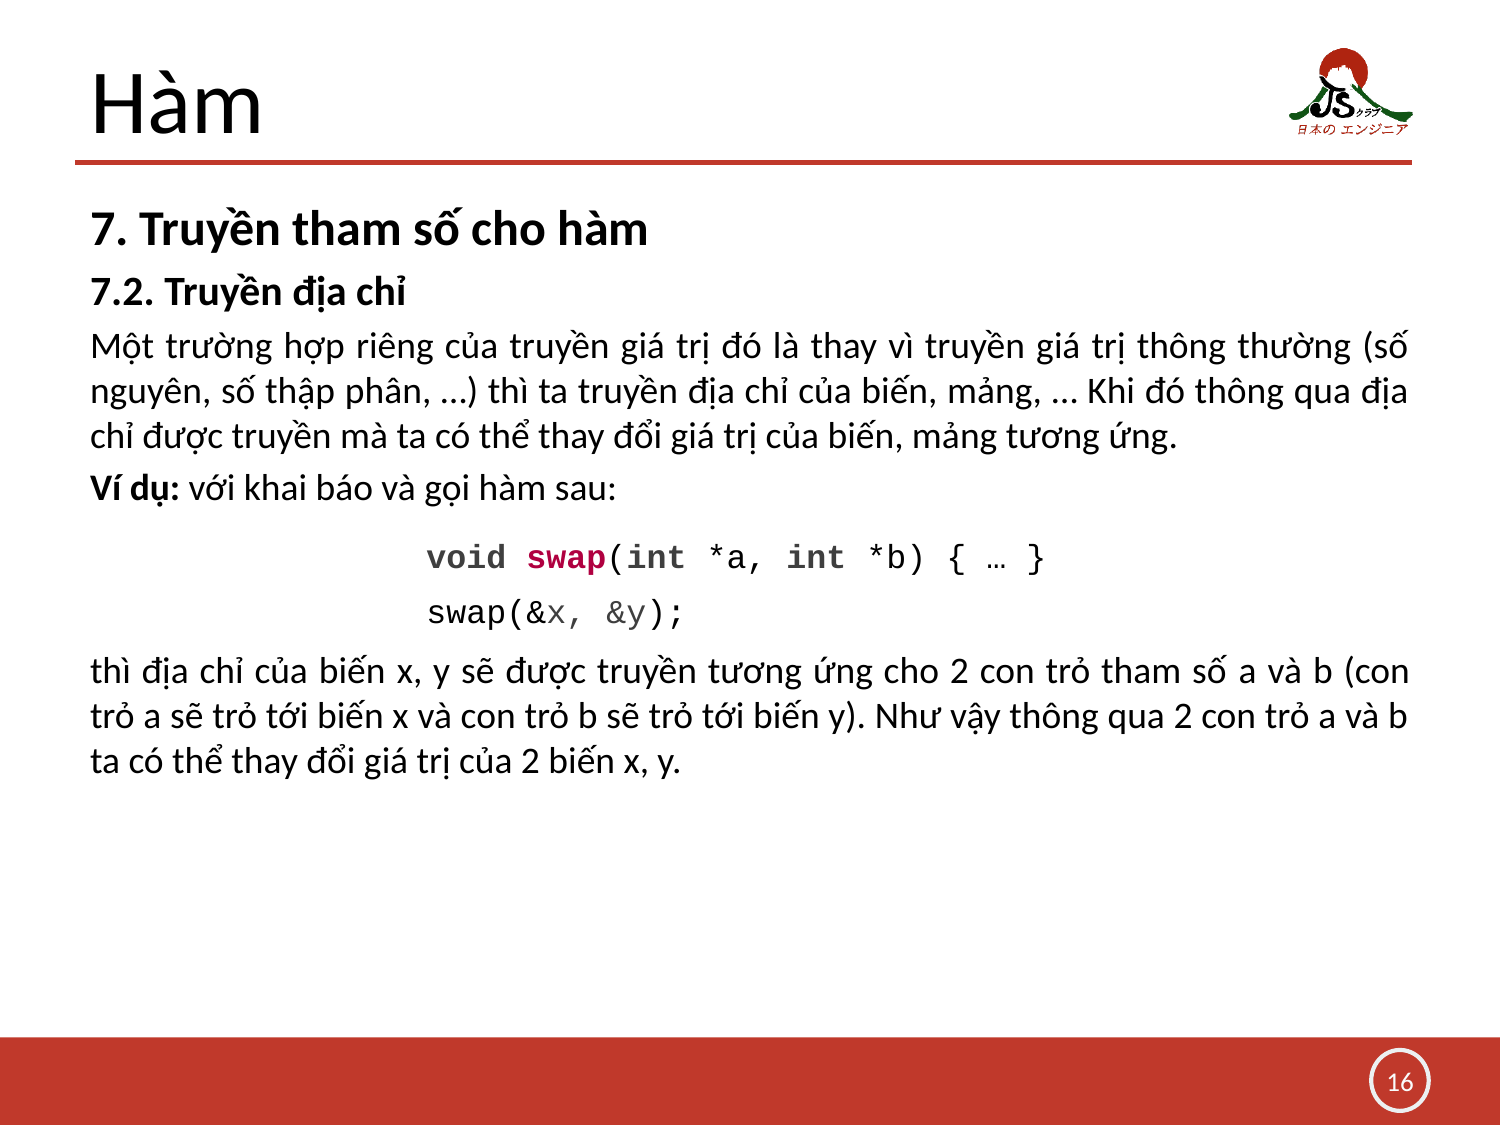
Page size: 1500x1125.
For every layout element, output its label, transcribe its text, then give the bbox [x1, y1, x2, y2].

list 7. Truyền tham số cho hàm 7.2. Truyền địa chỉ Một trường hợp riêng của truyền giá trị đó là thay vì truyền giá trị thông thường (số nguyên, số thập phân, …) thì ta truyền địa chỉ của biến, mảng, … Khi đó thông qua địa chỉ được truyền mà ta có thể thay đổi giá trị của biến, mảng tương ứng. Ví dụ: với khai báo và gọi hàm sau: [75, 187, 1425, 527]
picture [1289, 48, 1413, 135]
text_box void swap(int *a, int *b) { … } [411, 527, 1089, 583]
text_box swap(&x, &y); [411, 583, 1089, 638]
title Hàm [75, 45, 1275, 149]
text_box thì địa chỉ của biến x, y sẽ được truyền tương ứng cho 2 con trỏ tham số a và b (con trỏ a sẽ trỏ tới biến x và con trỏ b sẽ trỏ tới biến y). Như vậy thông qua 2 con trỏ a và b ta có thể thay đổi giá trị của 2 biến x, y. [74, 638, 1425, 848]
